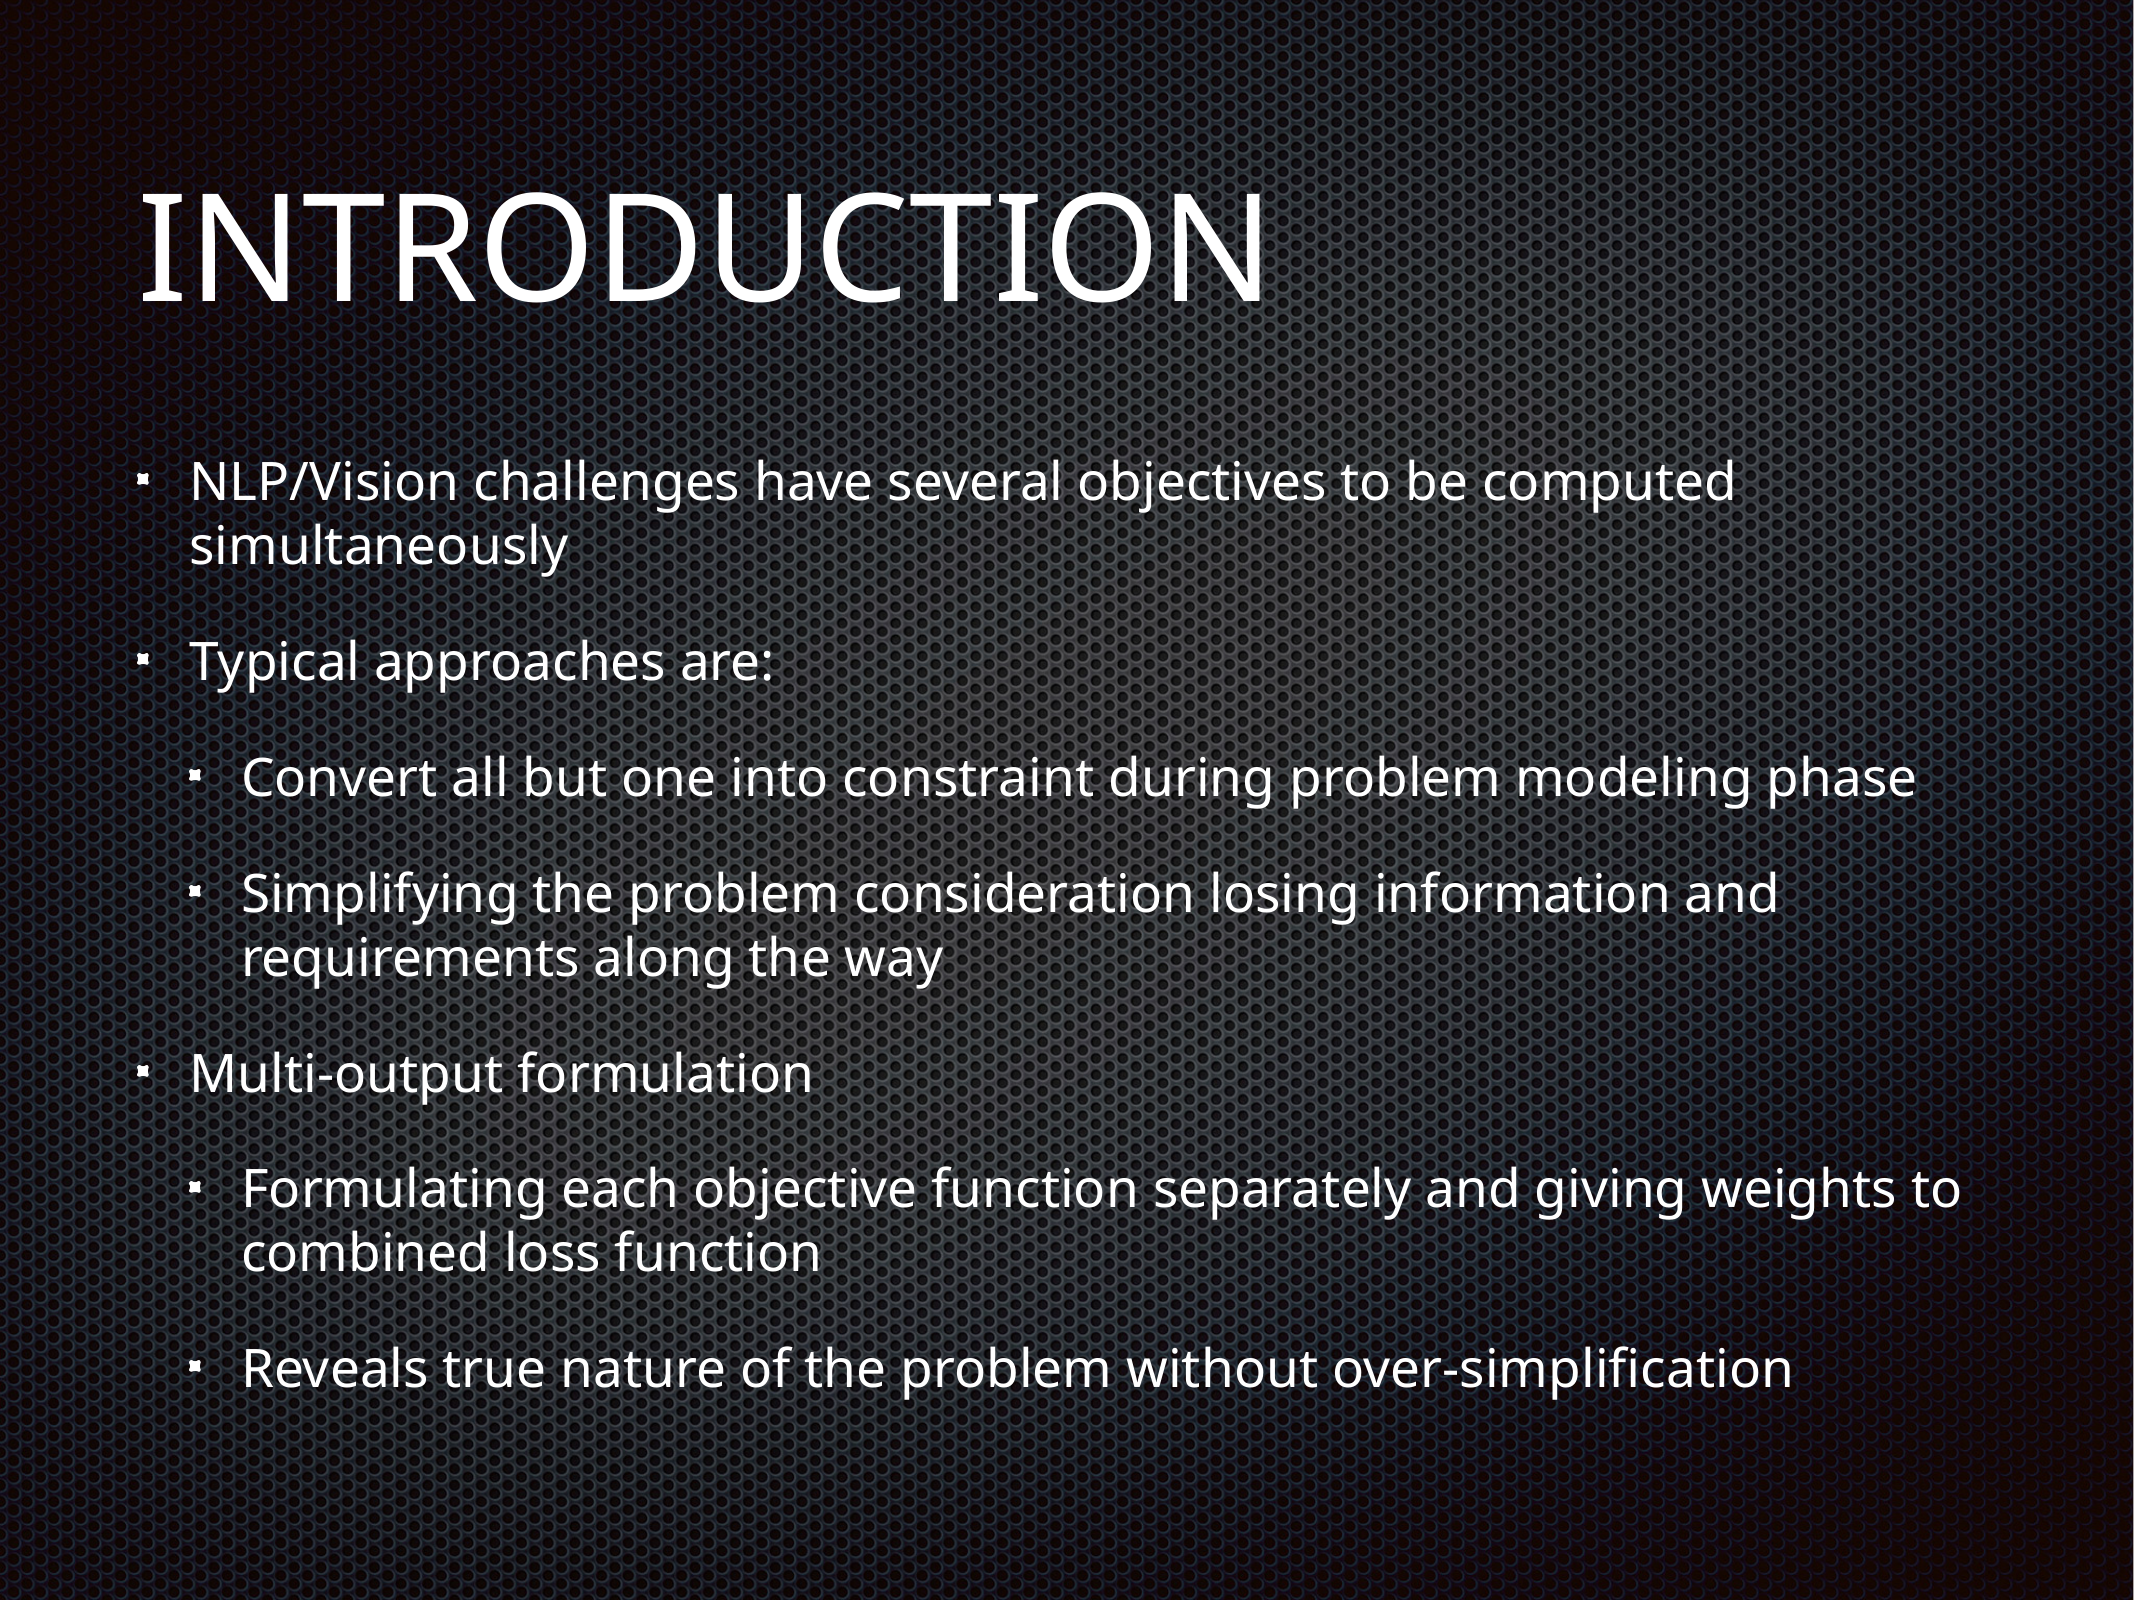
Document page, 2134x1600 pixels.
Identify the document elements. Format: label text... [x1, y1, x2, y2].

title INTRODUCTION [128, 41, 2005, 443]
picture [0, 0, 2134, 1600]
list NLP/Vision challenges have several objectives to be computed simultaneously Typical approaches are: Convert all but one into constraint during problem modeling phase Simplifying the problem consideration losing information and requirements along the way Multi-output formulation Formulating each objective function separately and giving weights to combined loss function Reveals true nature of the problem without over-simplification [128, 453, 2005, 1393]
